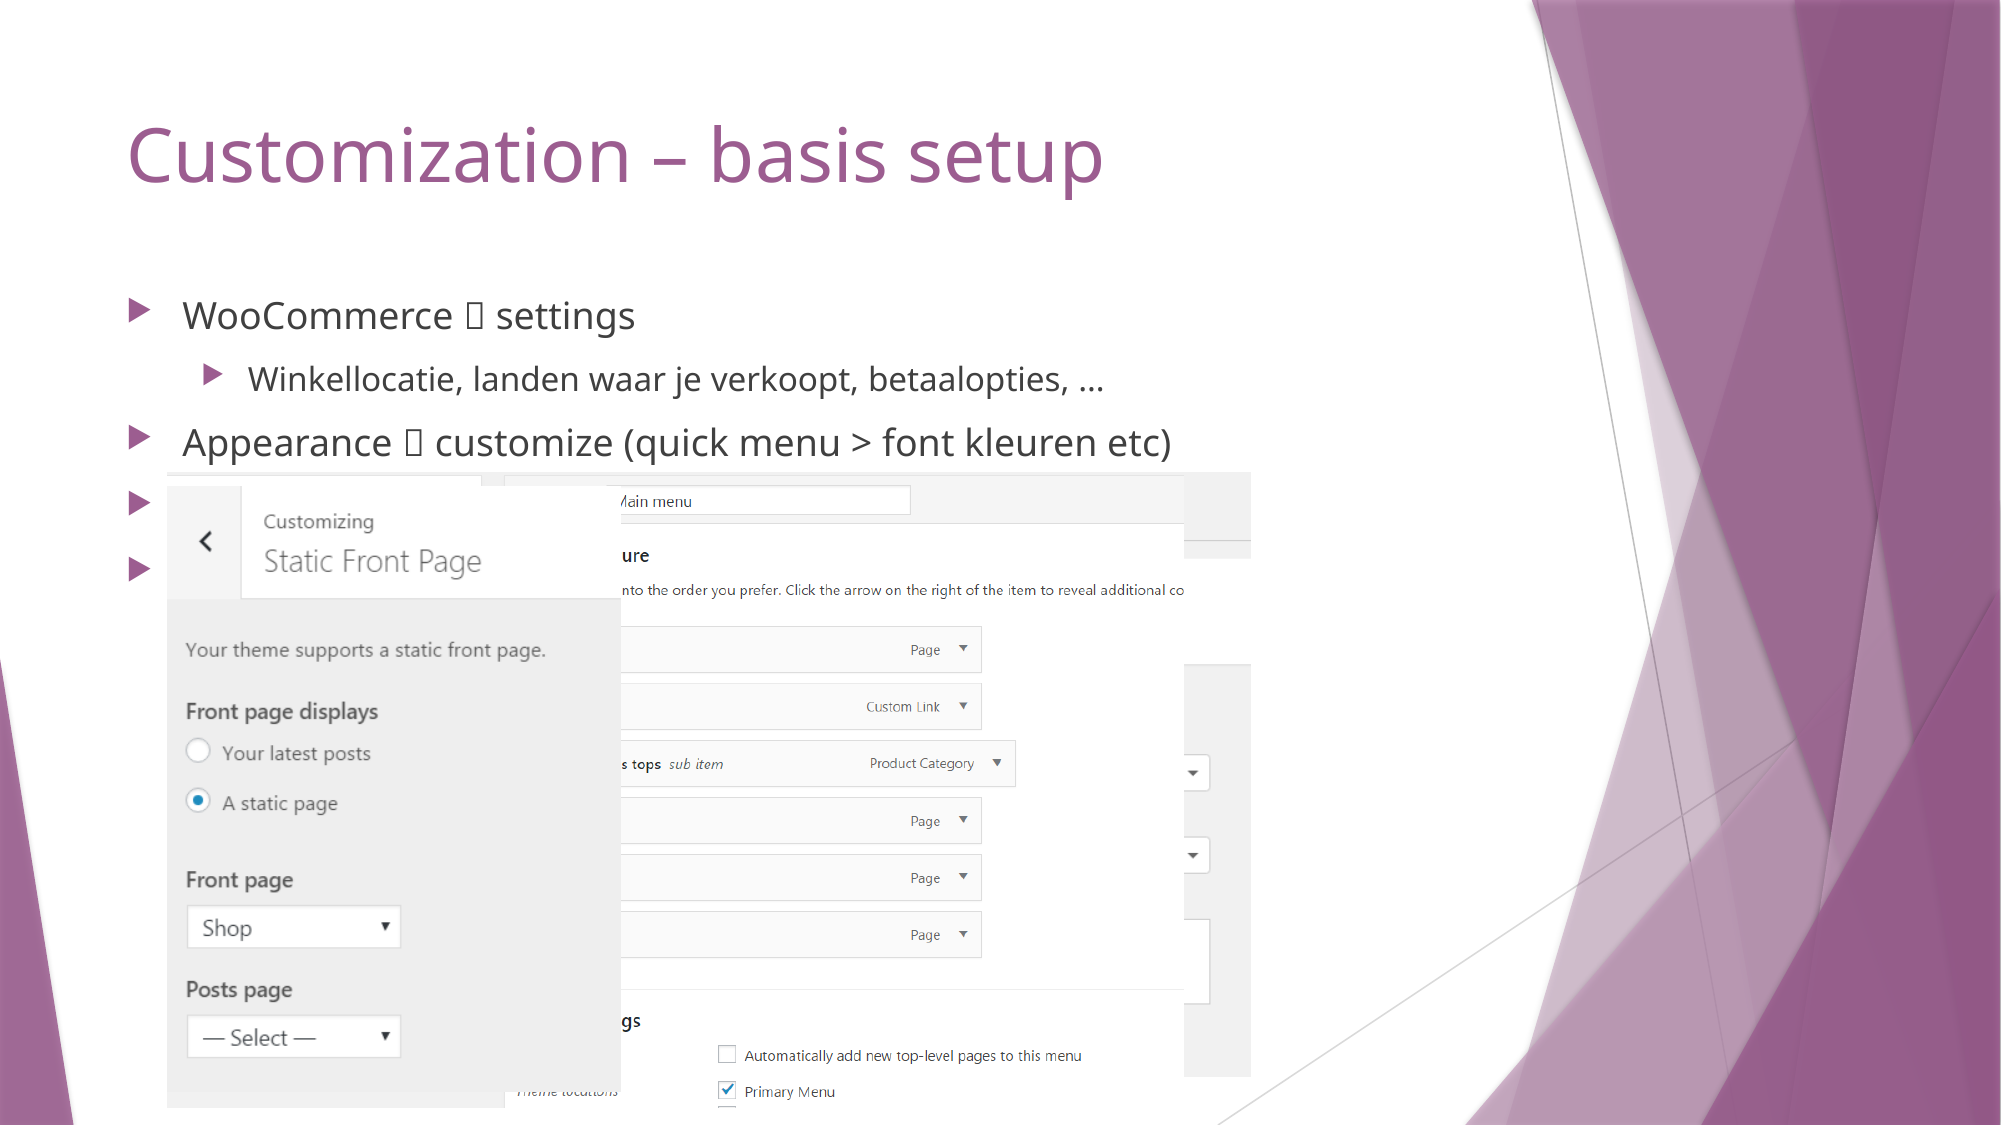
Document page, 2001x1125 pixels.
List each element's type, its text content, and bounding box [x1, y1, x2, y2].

title Customization – basis setup [111, 99, 1522, 284]
list WooCommerce  settings Winkellocatie, landen waar je verkoopt, betaalopties, … Appearance  customize (quick menu > font kleuren etc) Appearance  widgets (search, cart, recently viewed) Appearance  menu’s WooCommerce geeft meerdere menumogelijkheden Products Product categories  dropdown = gewoon slepen Als je deze niet te zien krijgt  rechtsboven  screen options! [111, 284, 1522, 991]
picture [166, 472, 1252, 1109]
